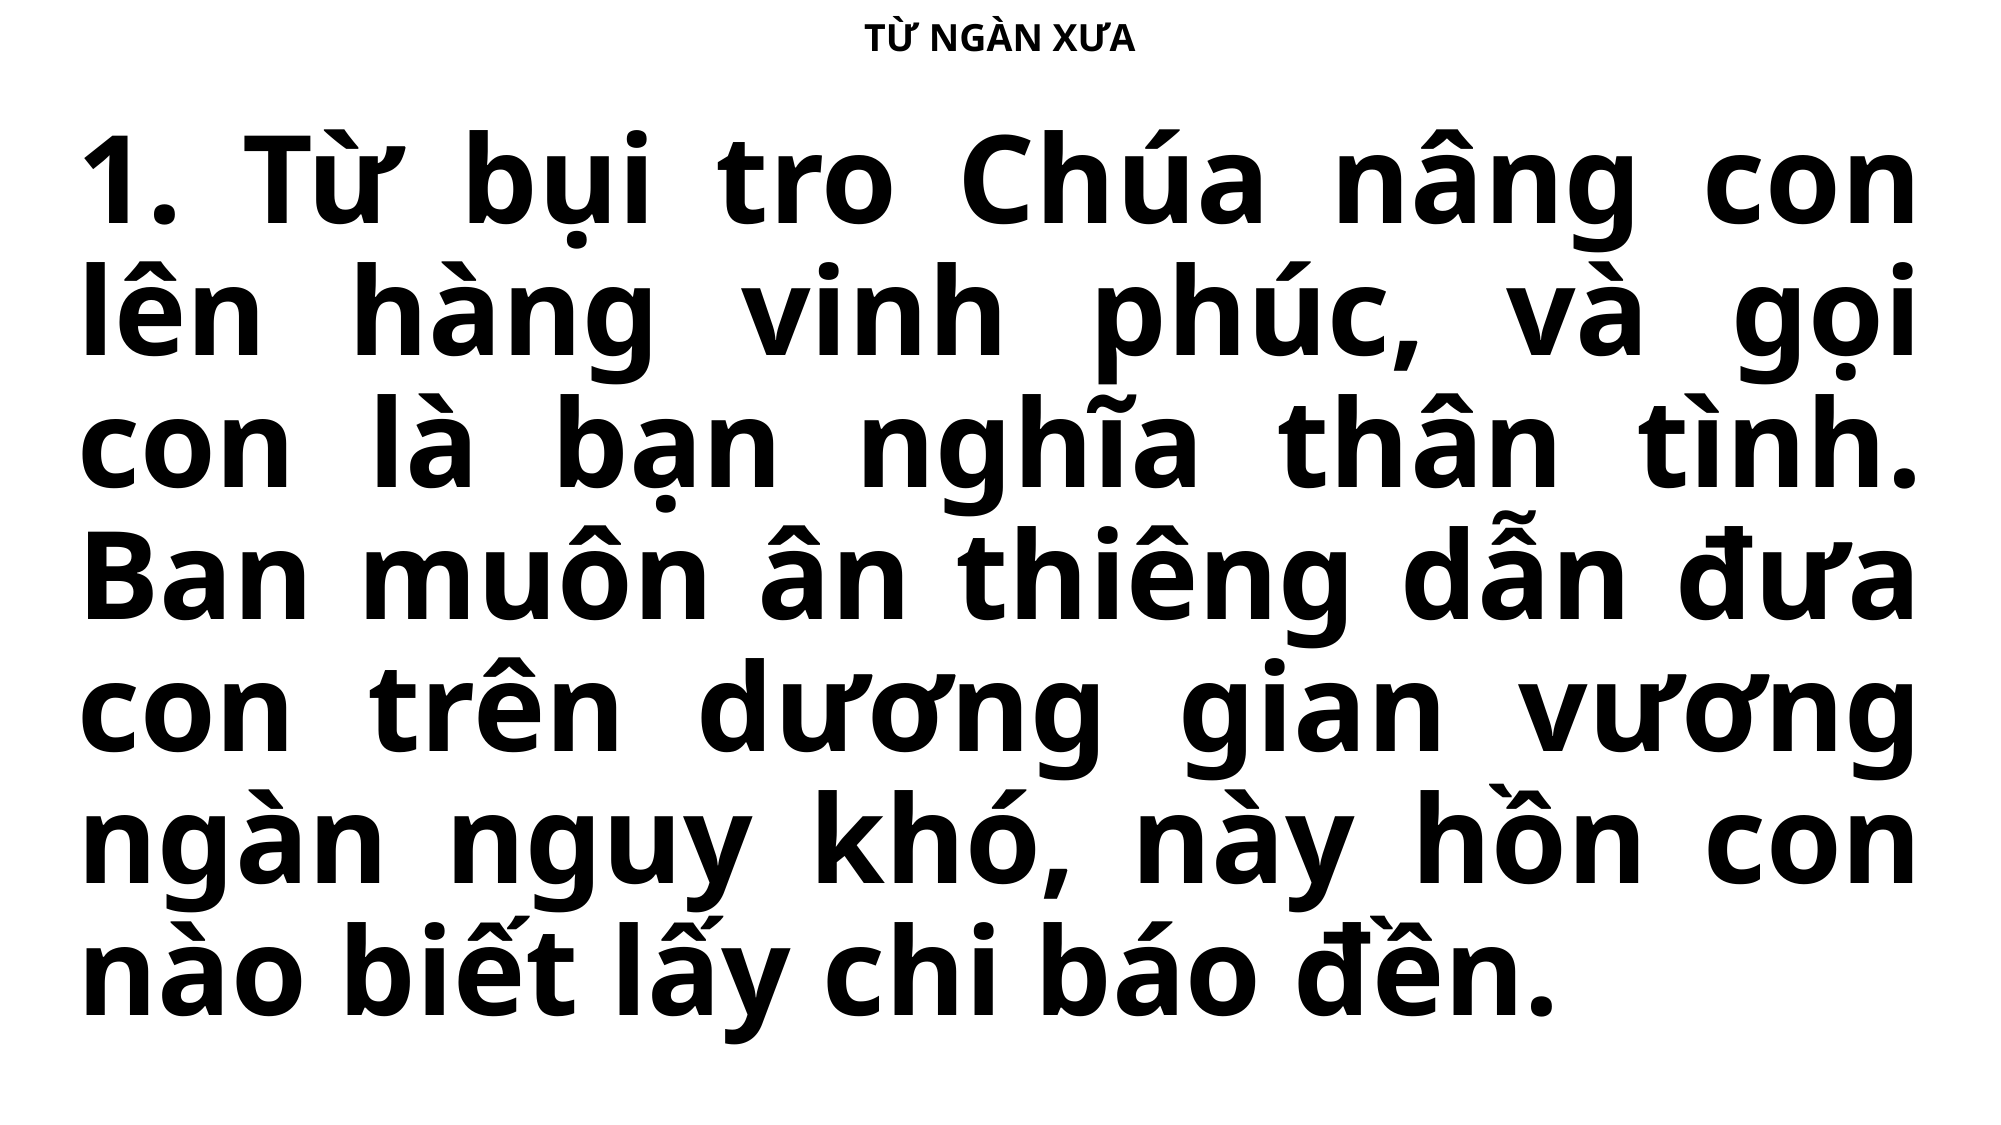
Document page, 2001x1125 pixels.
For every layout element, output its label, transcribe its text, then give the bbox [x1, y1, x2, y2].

text_box TỪ NGÀN XƯA [849, 6, 1151, 67]
list 1. Từ bụi tro Chúa nâng con lên hàng vinh phúc, và gọi con là bạn nghĩa thân tình. Ban muôn ân thiêng dẫn đưa con trên dương gian vương ngàn nguy khó, này hồn con nào biết lấy chi báo đền. [62, 110, 1938, 1125]
